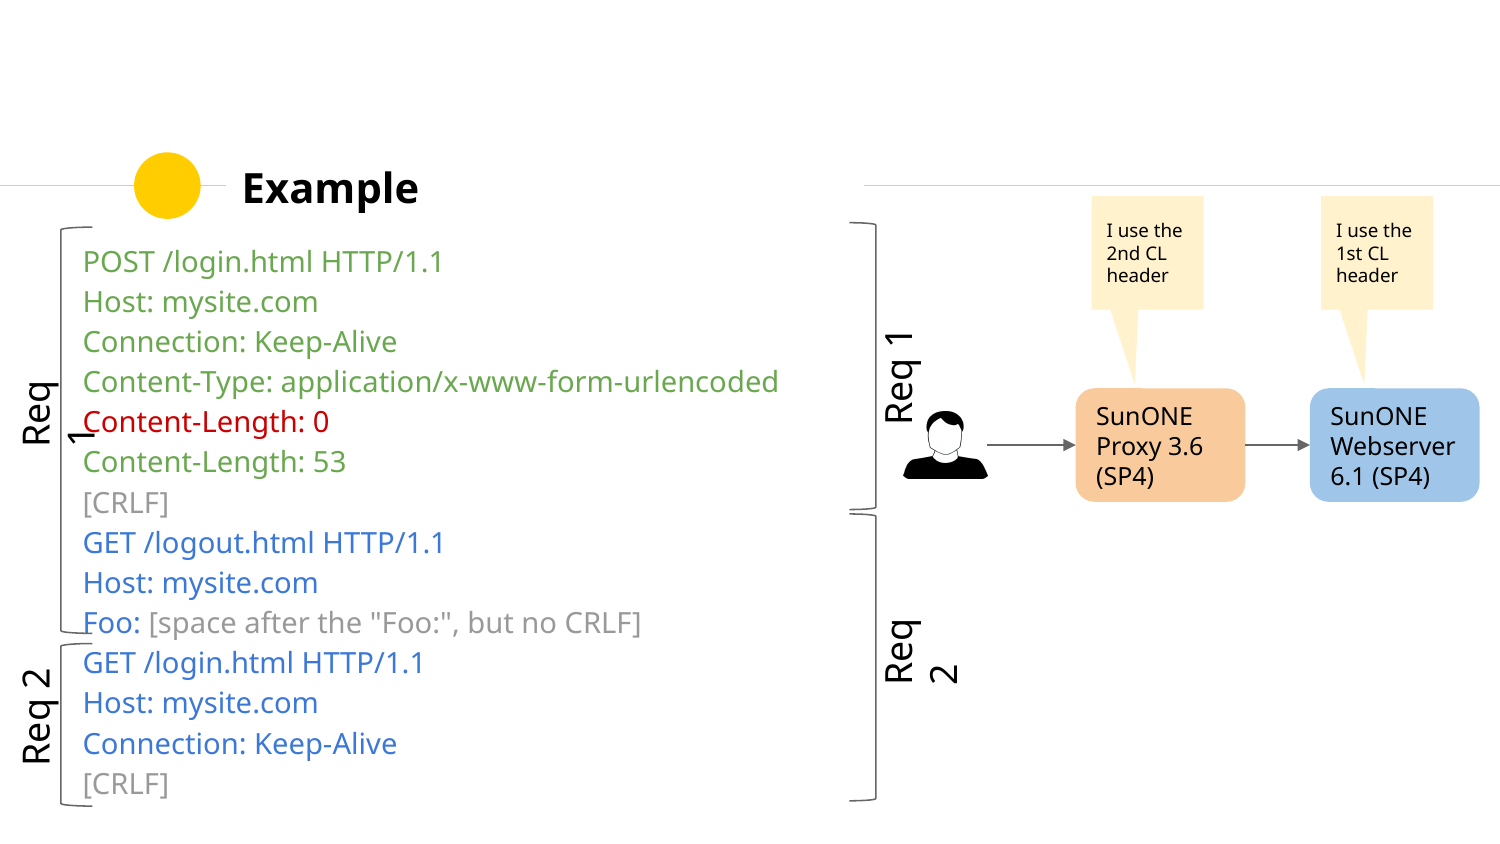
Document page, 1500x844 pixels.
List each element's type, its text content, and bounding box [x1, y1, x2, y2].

text_box [849, 222, 876, 510]
title Example [226, 151, 863, 222]
text_box I use the 2nd CL header [1091, 196, 1204, 385]
text_box Req 2 [859, 574, 912, 701]
text_box POST /login.html HTTP/1.1 Host: mysite.com Connection: Keep-Alive Content-Type: application/x-www-form-urlencoded Content-Length: 0 Content-Length: 53 [CRLF] GET /logout.html HTTP/1.1 Host: mysite.com Foo: [space after the "Foo:", but no CRLF] GET /login.html HTTP/1.1 Host: mysite.com Connection: Keep-Alive [CRLF] [67, 222, 942, 824]
text_box Req 2 [0, 639, 49, 782]
text_box SunONE Proxy 3.6 (SP4) [1075, 388, 1246, 502]
picture [903, 411, 988, 479]
text_box SunONE Webserver 6.1 (SP4) [1309, 388, 1480, 502]
text_box Req 1 [859, 291, 912, 441]
text_box I use the 1st CL header [1321, 196, 1434, 385]
text_box [849, 513, 876, 801]
text_box Req 1 [0, 337, 49, 463]
text_box [60, 227, 93, 634]
text_box [60, 643, 93, 807]
